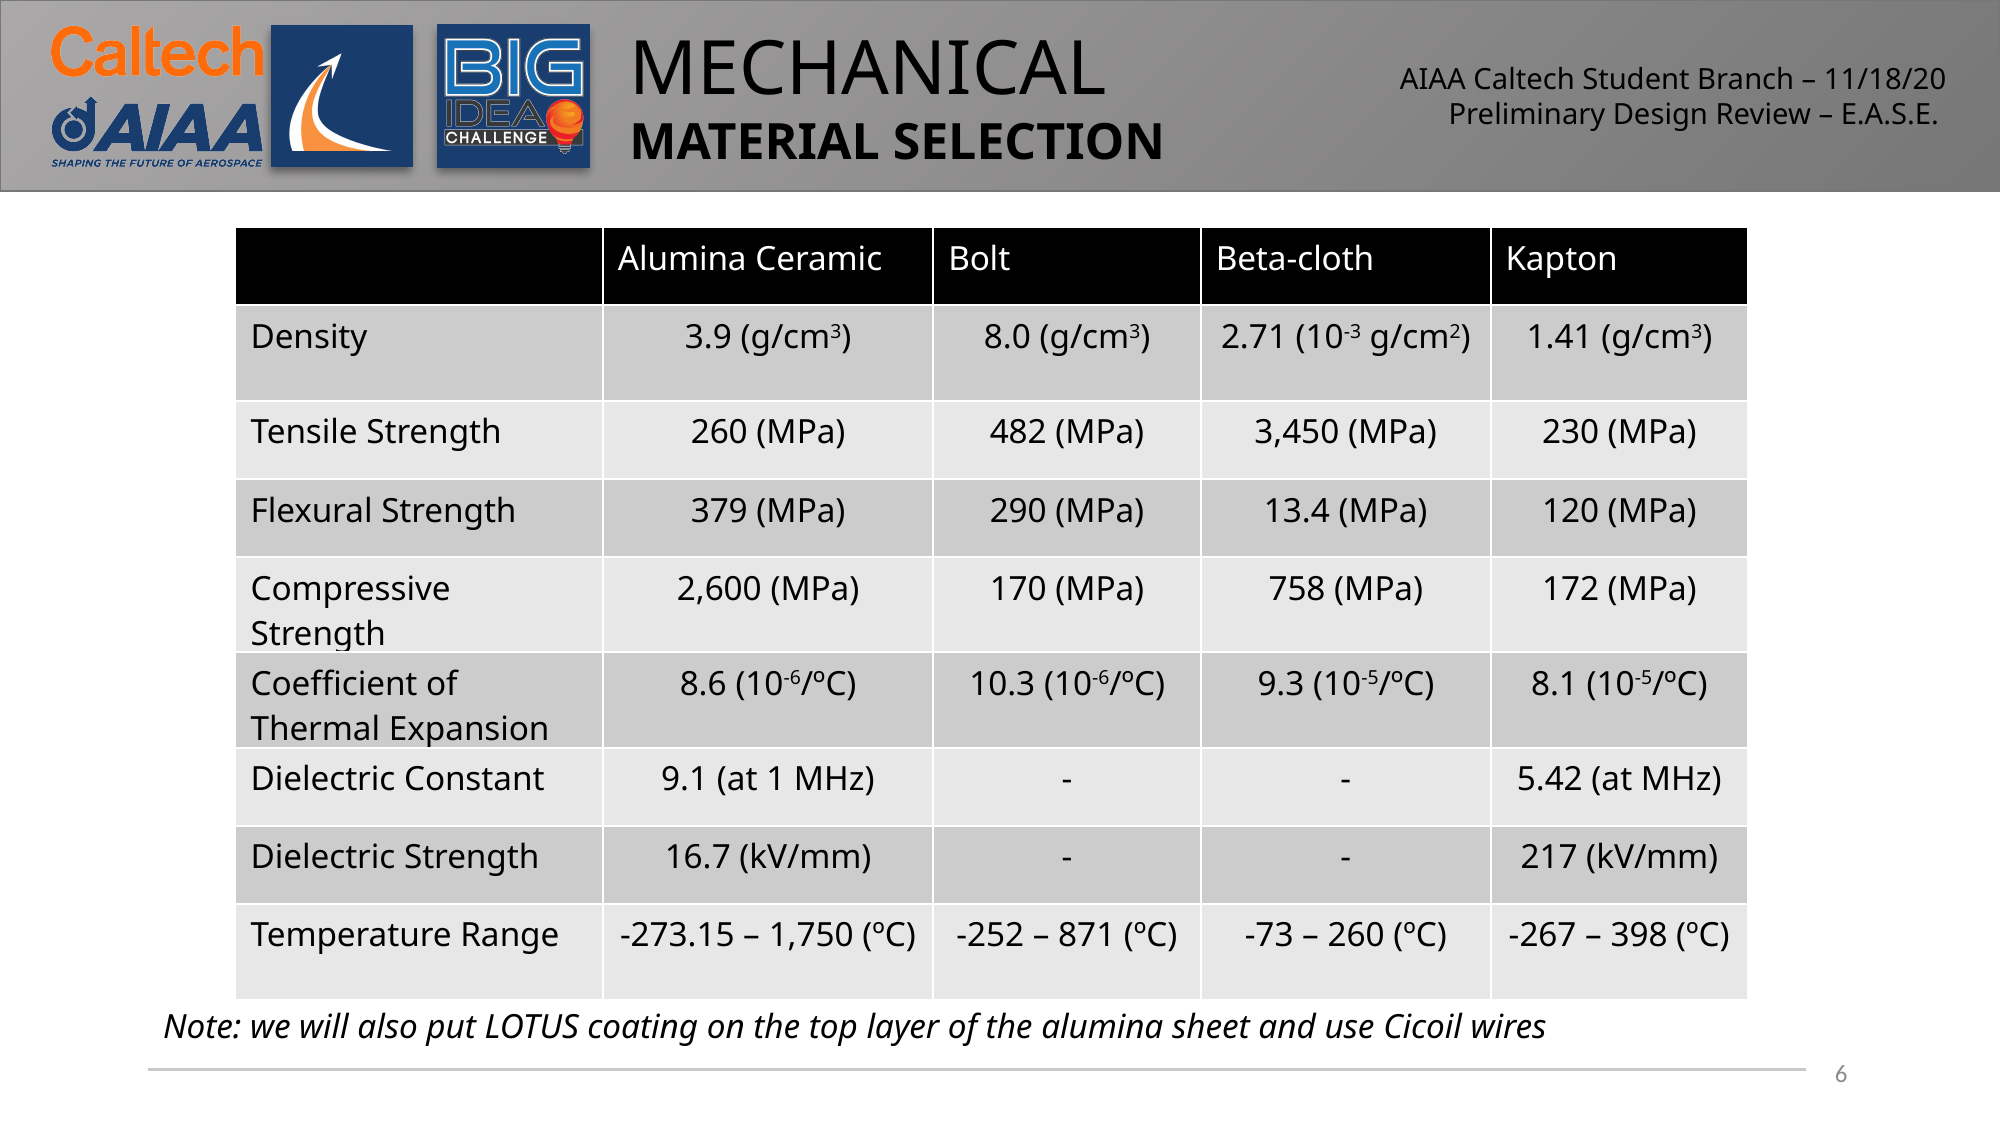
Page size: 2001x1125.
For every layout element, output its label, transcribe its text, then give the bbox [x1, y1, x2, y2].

table_header Beta-cloth [1202, 228, 1490, 304]
table_cell 1.41 (g/cm3) [1492, 306, 1747, 400]
table_cell - [1202, 749, 1490, 825]
table_cell - [934, 749, 1200, 825]
table_cell 5.42 (at MHz) [1492, 749, 1747, 825]
table_cell Tensile Strength [236, 402, 602, 478]
table_cell - [1202, 827, 1490, 903]
table_cell 9.3 (10-5/ºC) [1202, 653, 1490, 747]
table_cell Density [236, 306, 602, 400]
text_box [51, 25, 413, 167]
table_cell 8.6 (10-6/ºC) [604, 653, 932, 747]
table_header [236, 228, 602, 304]
text_box MECHANICAL MATERIAL SELECTION [614, 12, 1370, 177]
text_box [437, 25, 590, 167]
table_cell 2.71 (10-3 g/cm2) [1202, 306, 1490, 400]
table_cell 260 (MPa) [604, 402, 932, 478]
table_cell Dielectric Strength [236, 827, 602, 903]
table_cell 3.9 (g/cm3) [604, 306, 932, 400]
table_cell 120 (MPa) [1492, 480, 1747, 556]
table_cell - [934, 827, 1200, 903]
slide_number 6 [1412, 1042, 1863, 1103]
table_cell 16.7 (kV/mm) [604, 827, 932, 903]
table_cell 758 (MPa) [1202, 558, 1490, 651]
text_box AIAA Caltech Student Branch – 11/18/20 Preliminary Design Review – E.A.S.E. [1233, 52, 1962, 138]
table_cell 170 (MPa) [934, 558, 1200, 651]
table_cell 9.1 (at 1 MHz) [604, 749, 932, 825]
table_header Alumina Ceramic [604, 228, 932, 304]
table_cell 10.3 (10-6/ºC) [934, 653, 1200, 747]
table_cell 13.4 (MPa) [1202, 480, 1490, 556]
table_cell -267 – 398 (ºC) [1492, 905, 1747, 999]
table_cell -252 – 871 (ºC) [934, 905, 1200, 998]
table_cell 482 (MPa) [934, 402, 1200, 478]
table_cell 8.1 (10-5/ºC) [1492, 653, 1747, 747]
table_cell -273.15 – 1,750 (ºC) [604, 905, 932, 998]
table_cell Flexural Strength [236, 480, 602, 556]
table_cell Compressive Strength [236, 558, 602, 651]
table_cell 2,600 (MPa) [604, 558, 932, 651]
table_cell Coefficient of Thermal Expansion [236, 653, 602, 747]
table_cell 8.0 (g/cm3) [934, 306, 1200, 400]
table_header Kapton [1492, 228, 1747, 304]
table_header Bolt [934, 228, 1200, 304]
table_cell 172 (MPa) [1492, 558, 1747, 651]
table_cell 217 (kV/mm) [1492, 827, 1747, 903]
table_cell -73 – 260 (ºC) [1202, 905, 1490, 998]
text_box Note: we will also put LOTUS coating on the top layer of the alumina sheet and use Cicoil wires [148, 998, 1667, 1053]
table_cell Dielectric Constant [236, 749, 602, 825]
table_cell Temperature Range [236, 905, 602, 998]
table_cell 379 (MPa) [604, 480, 932, 556]
table_cell 3,450 (MPa) [1202, 402, 1490, 478]
table_cell 290 (MPa) [934, 480, 1200, 556]
text_box [0, 0, 2000, 192]
table_cell 230 (MPa) [1492, 402, 1747, 478]
